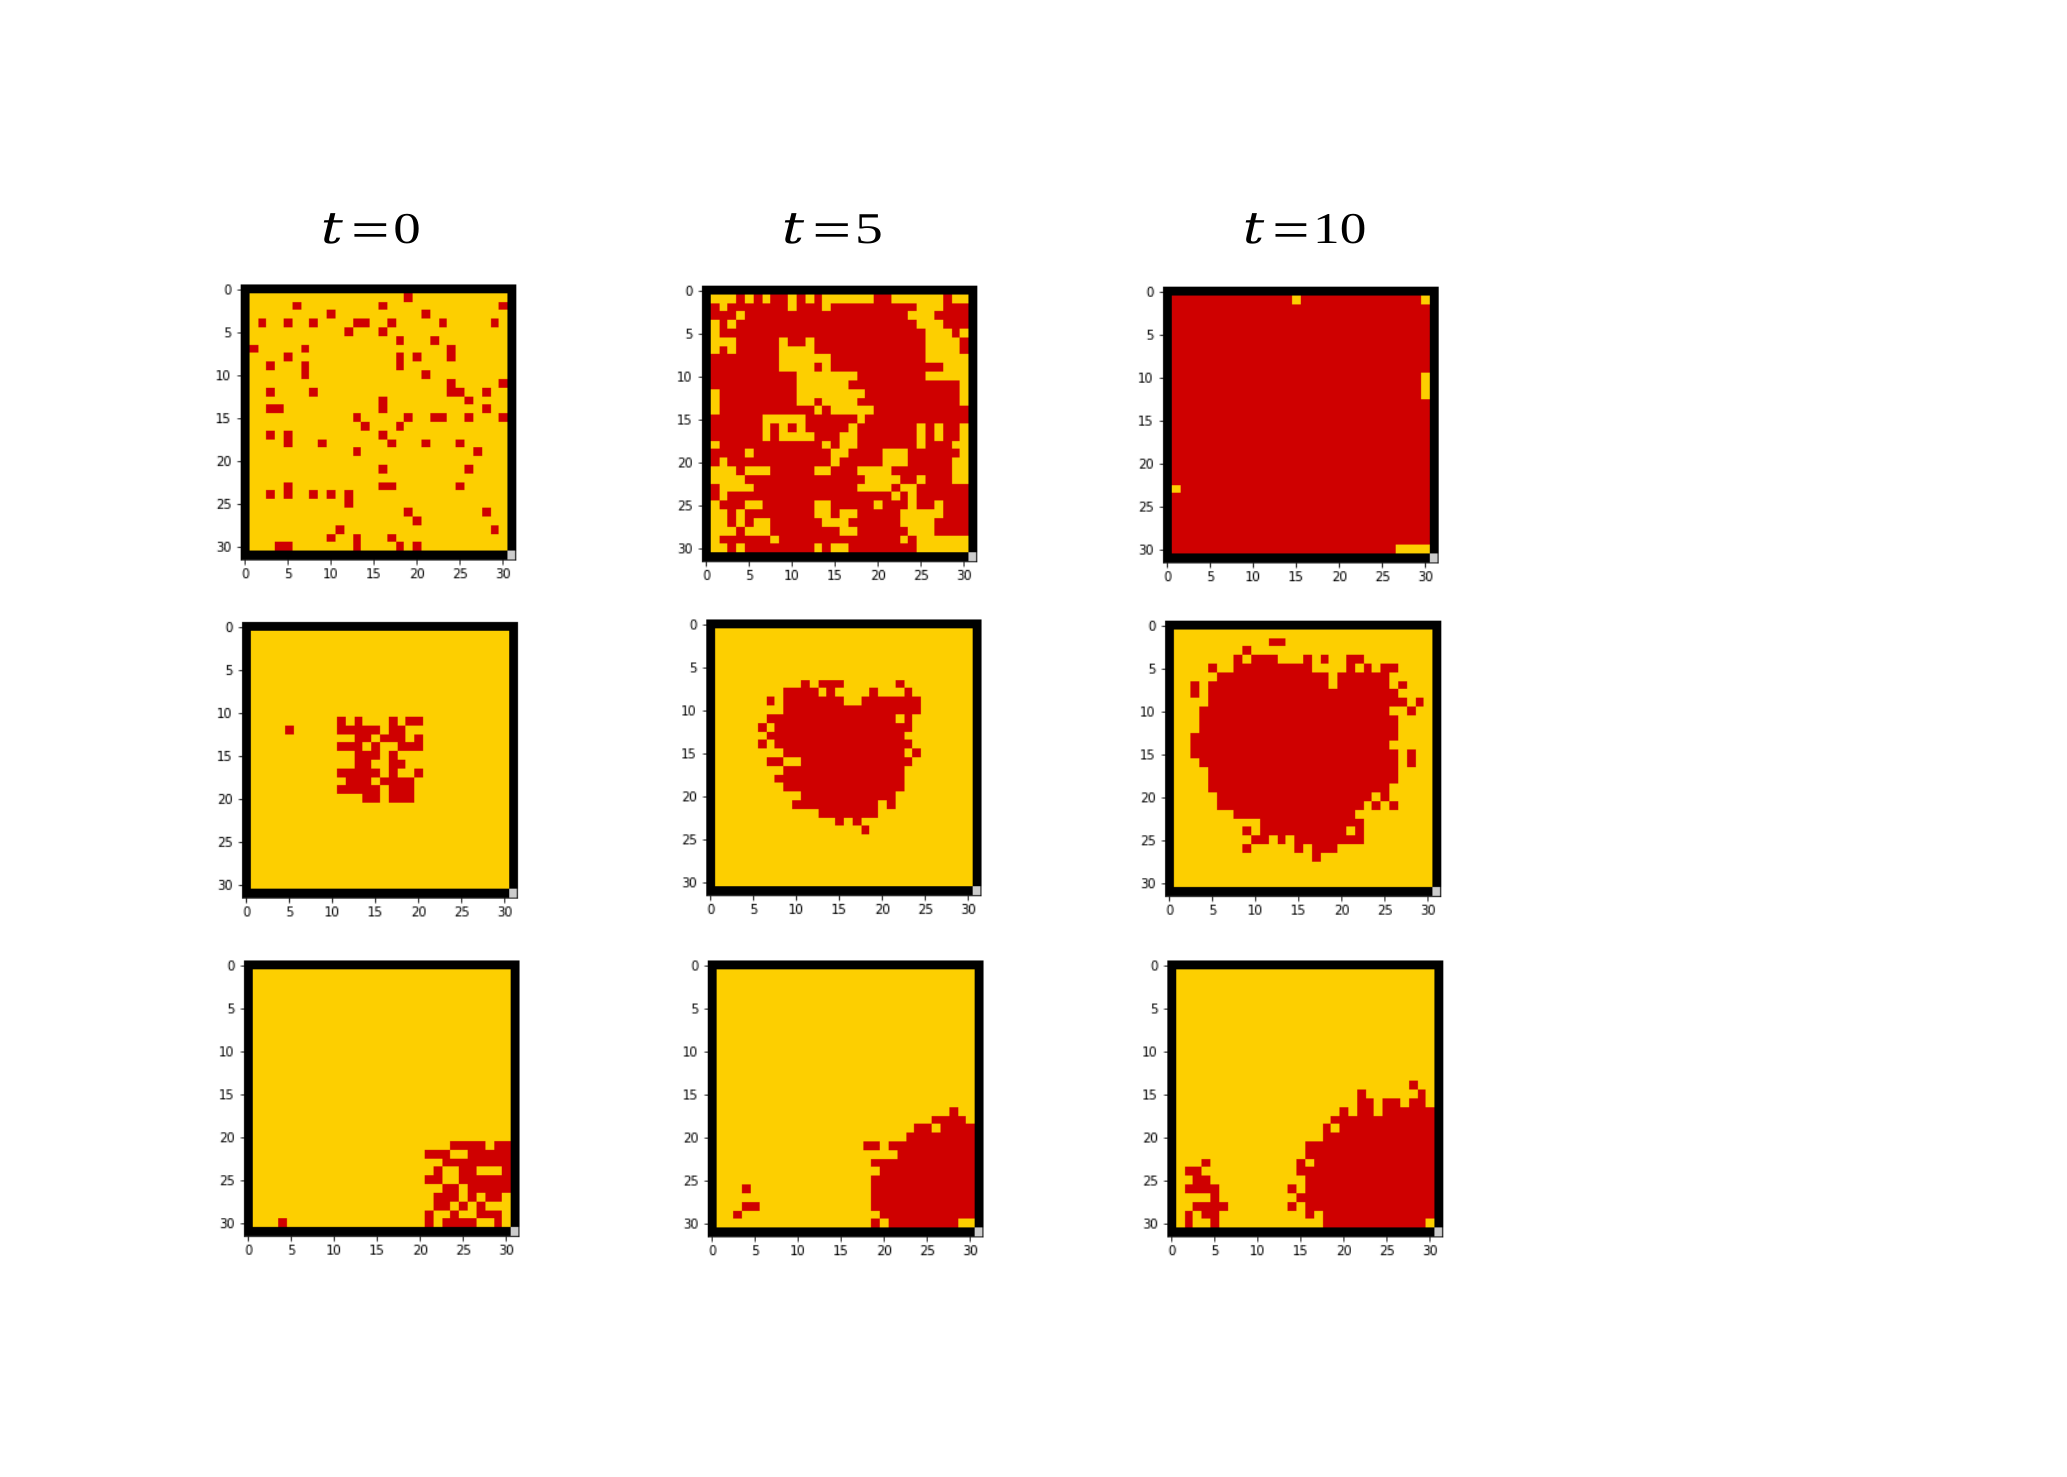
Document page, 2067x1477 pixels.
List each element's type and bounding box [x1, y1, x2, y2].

picture [208, 612, 527, 928]
picture [1129, 278, 1449, 594]
picture [671, 612, 988, 928]
picture [1132, 953, 1451, 1268]
picture [668, 277, 985, 594]
picture [208, 277, 524, 586]
picture [670, 953, 990, 1268]
picture [210, 953, 526, 1265]
picture [1131, 612, 1449, 925]
